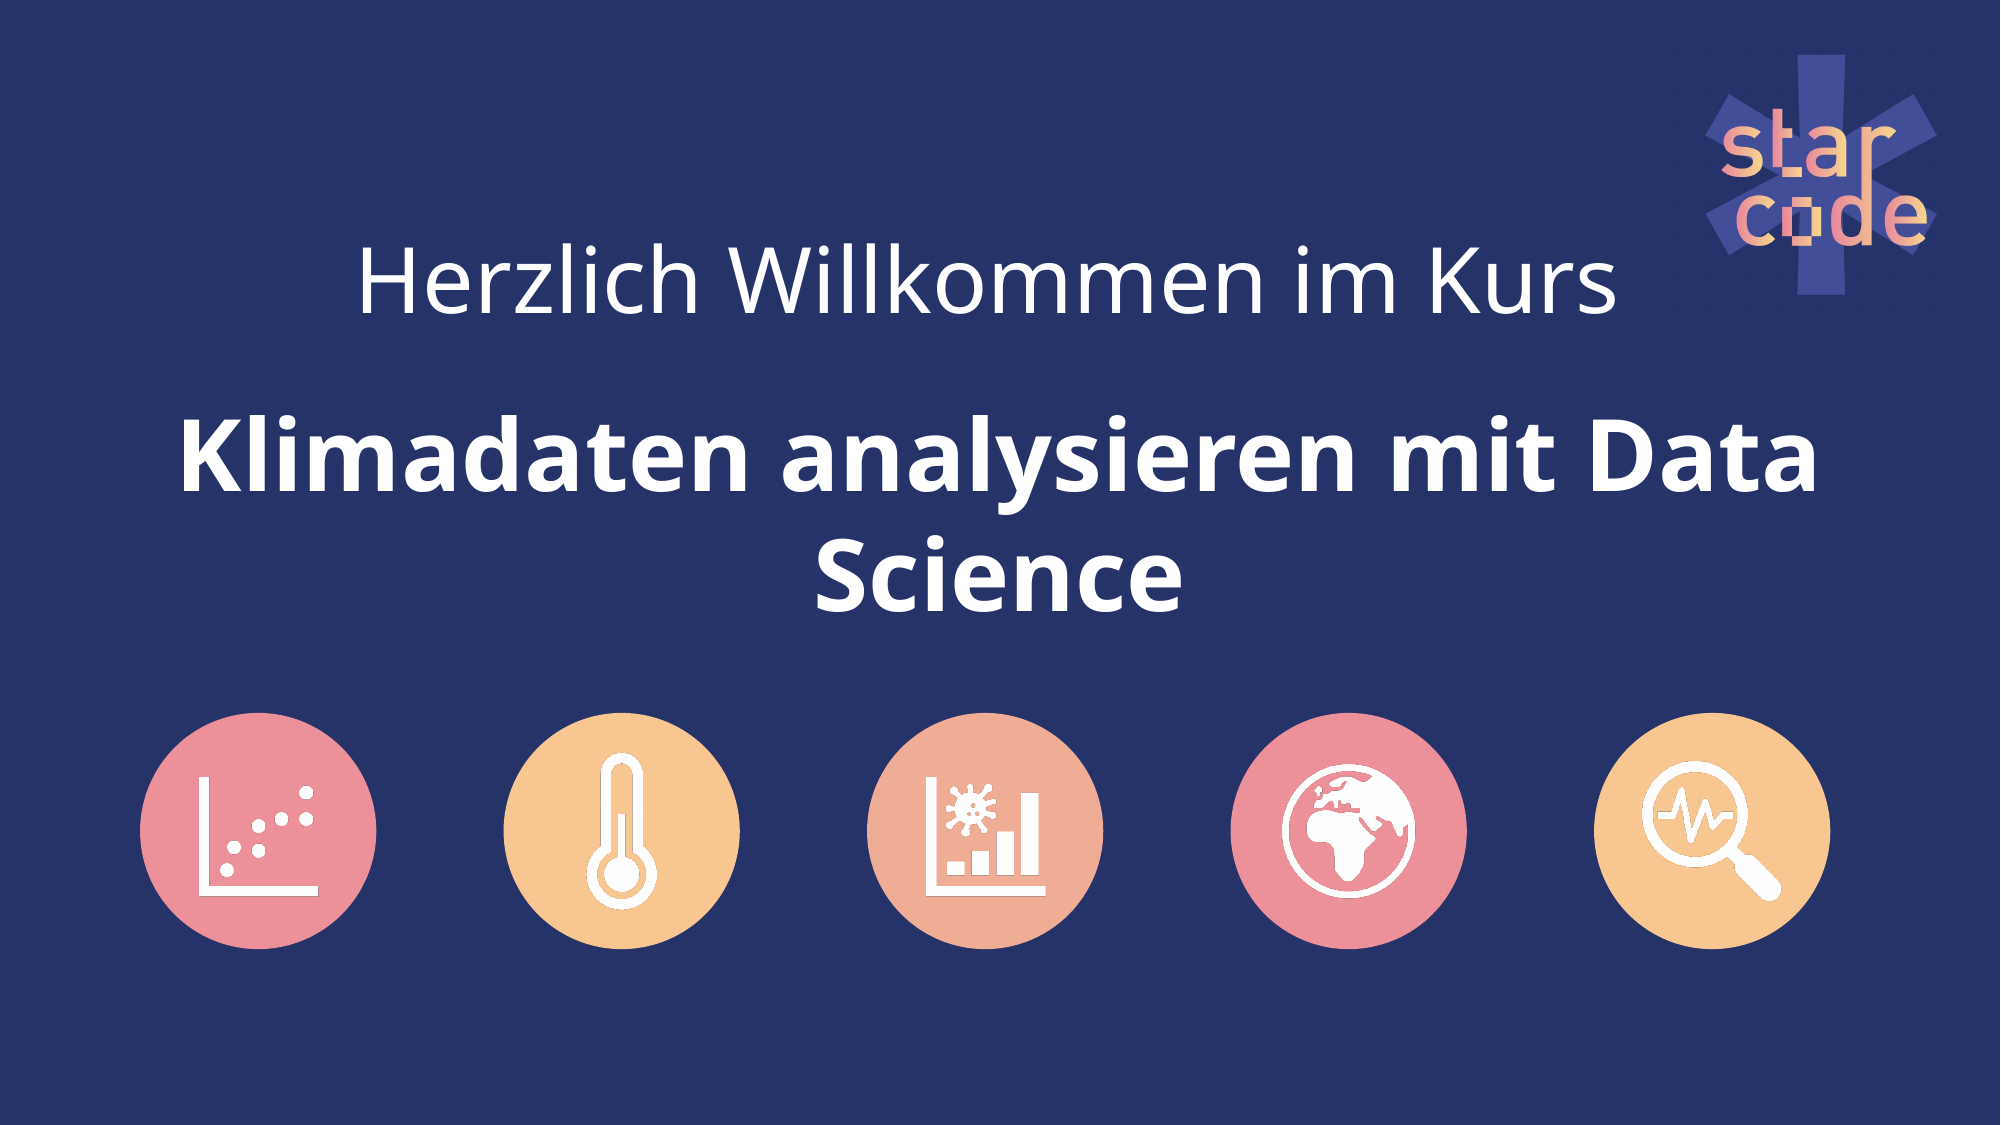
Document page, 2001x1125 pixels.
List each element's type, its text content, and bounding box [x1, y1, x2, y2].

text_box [1230, 712, 1467, 950]
picture [1672, 29, 1968, 325]
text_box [867, 712, 1104, 950]
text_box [1594, 712, 1831, 950]
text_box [140, 712, 377, 950]
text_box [503, 712, 740, 950]
text_box Herzlich Willkommen im Kurs Klimadaten analysieren mit Data Science [114, 159, 1886, 639]
